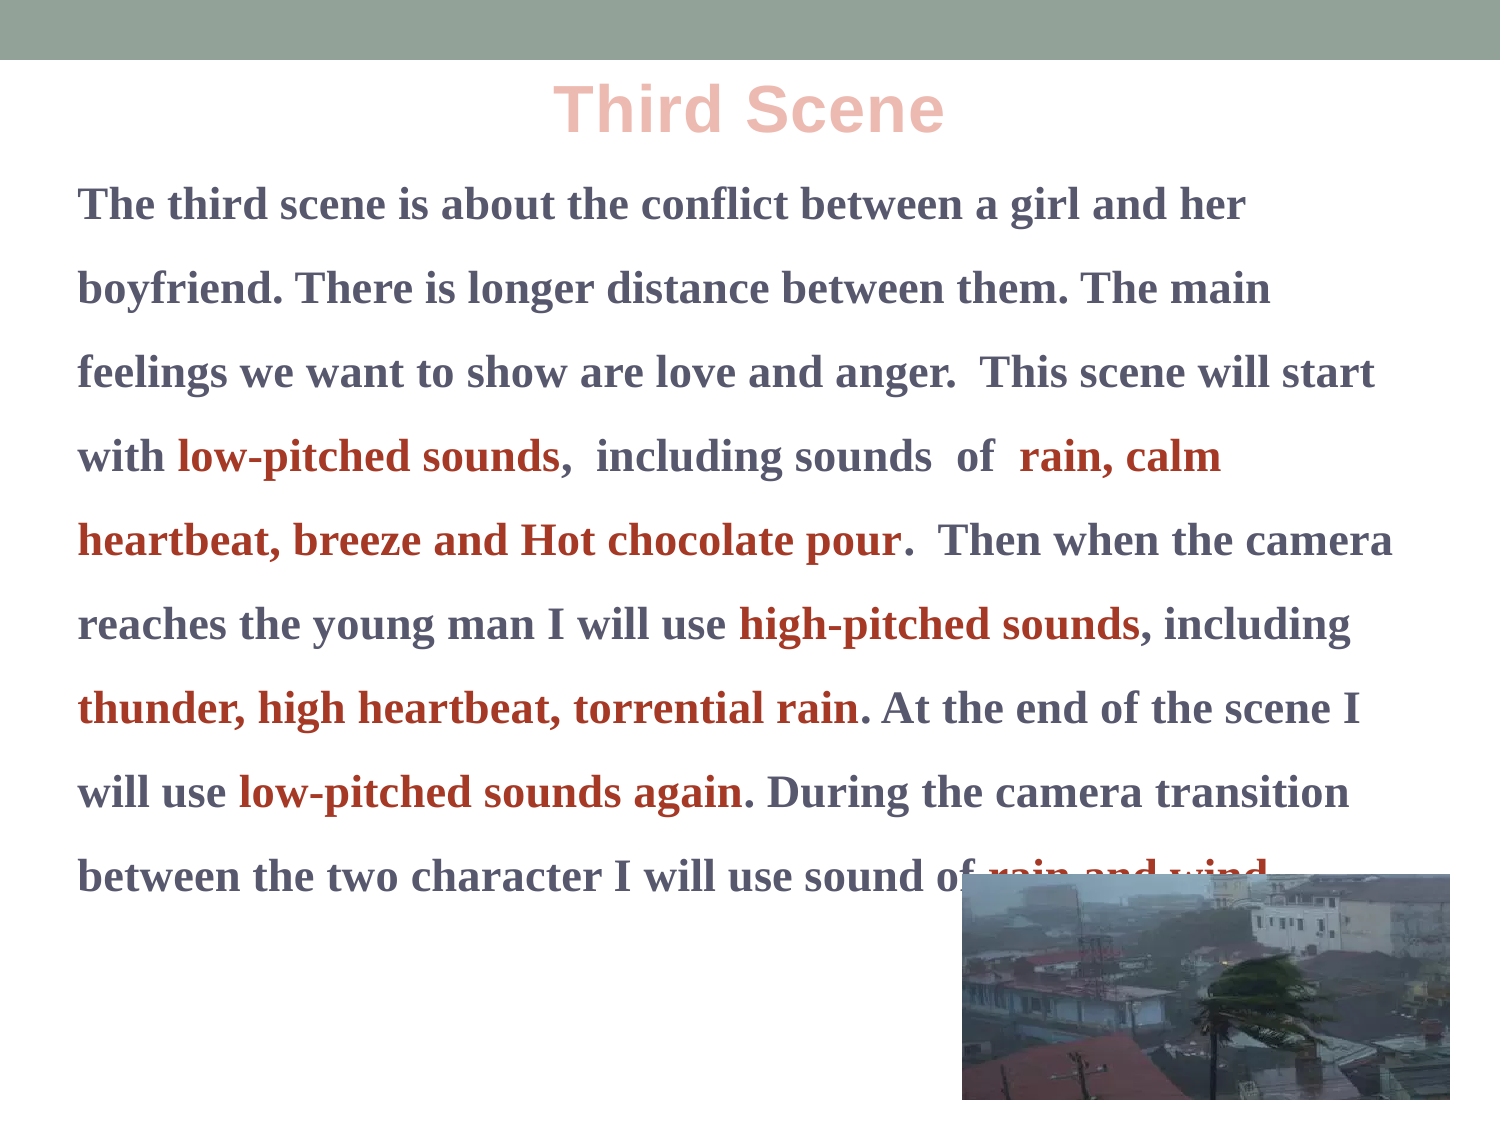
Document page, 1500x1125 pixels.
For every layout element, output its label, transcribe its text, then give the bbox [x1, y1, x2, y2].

picture [962, 874, 1451, 1101]
title Third Scene [75, 24, 1425, 188]
list The third scene is about the conflict between a girl and her boyfriend. There is longer distance between them. The main feelings we want to show are love and anger. This scene will start with low-pitched sounds, including sounds of rain, calm heartbeat, breeze and Hot chocolate pour. Then when the camera reaches the young man I will use high-pitched sounds, including thunder, high heartbeat, torrential rain. At the end of the scene I will use low-pitched sounds again. During the camera transition between the two character I will use sound of rain and wind [62, 137, 1413, 938]
